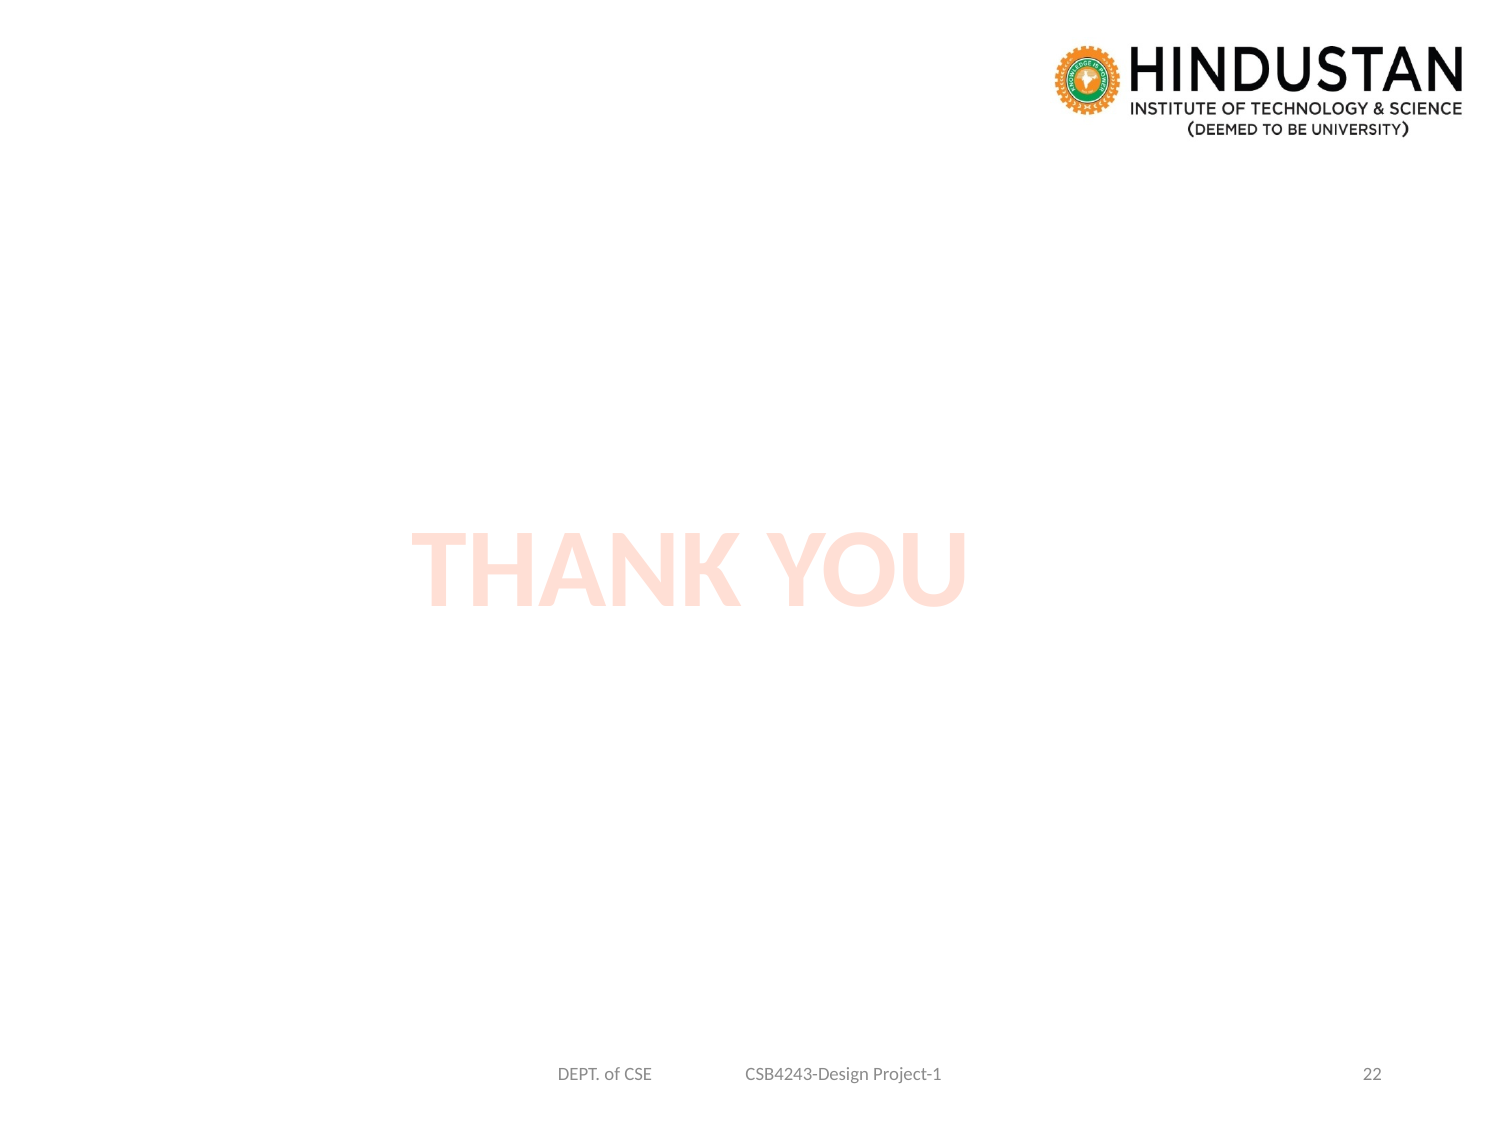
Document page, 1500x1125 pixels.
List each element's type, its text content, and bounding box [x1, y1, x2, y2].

footer DEPT. of CSE CSB4243-Design Project-1 [496, 1042, 1004, 1103]
text_box THANK YOU [396, 486, 987, 637]
slide_number 22 [1059, 1042, 1397, 1103]
picture [1049, 37, 1466, 146]
